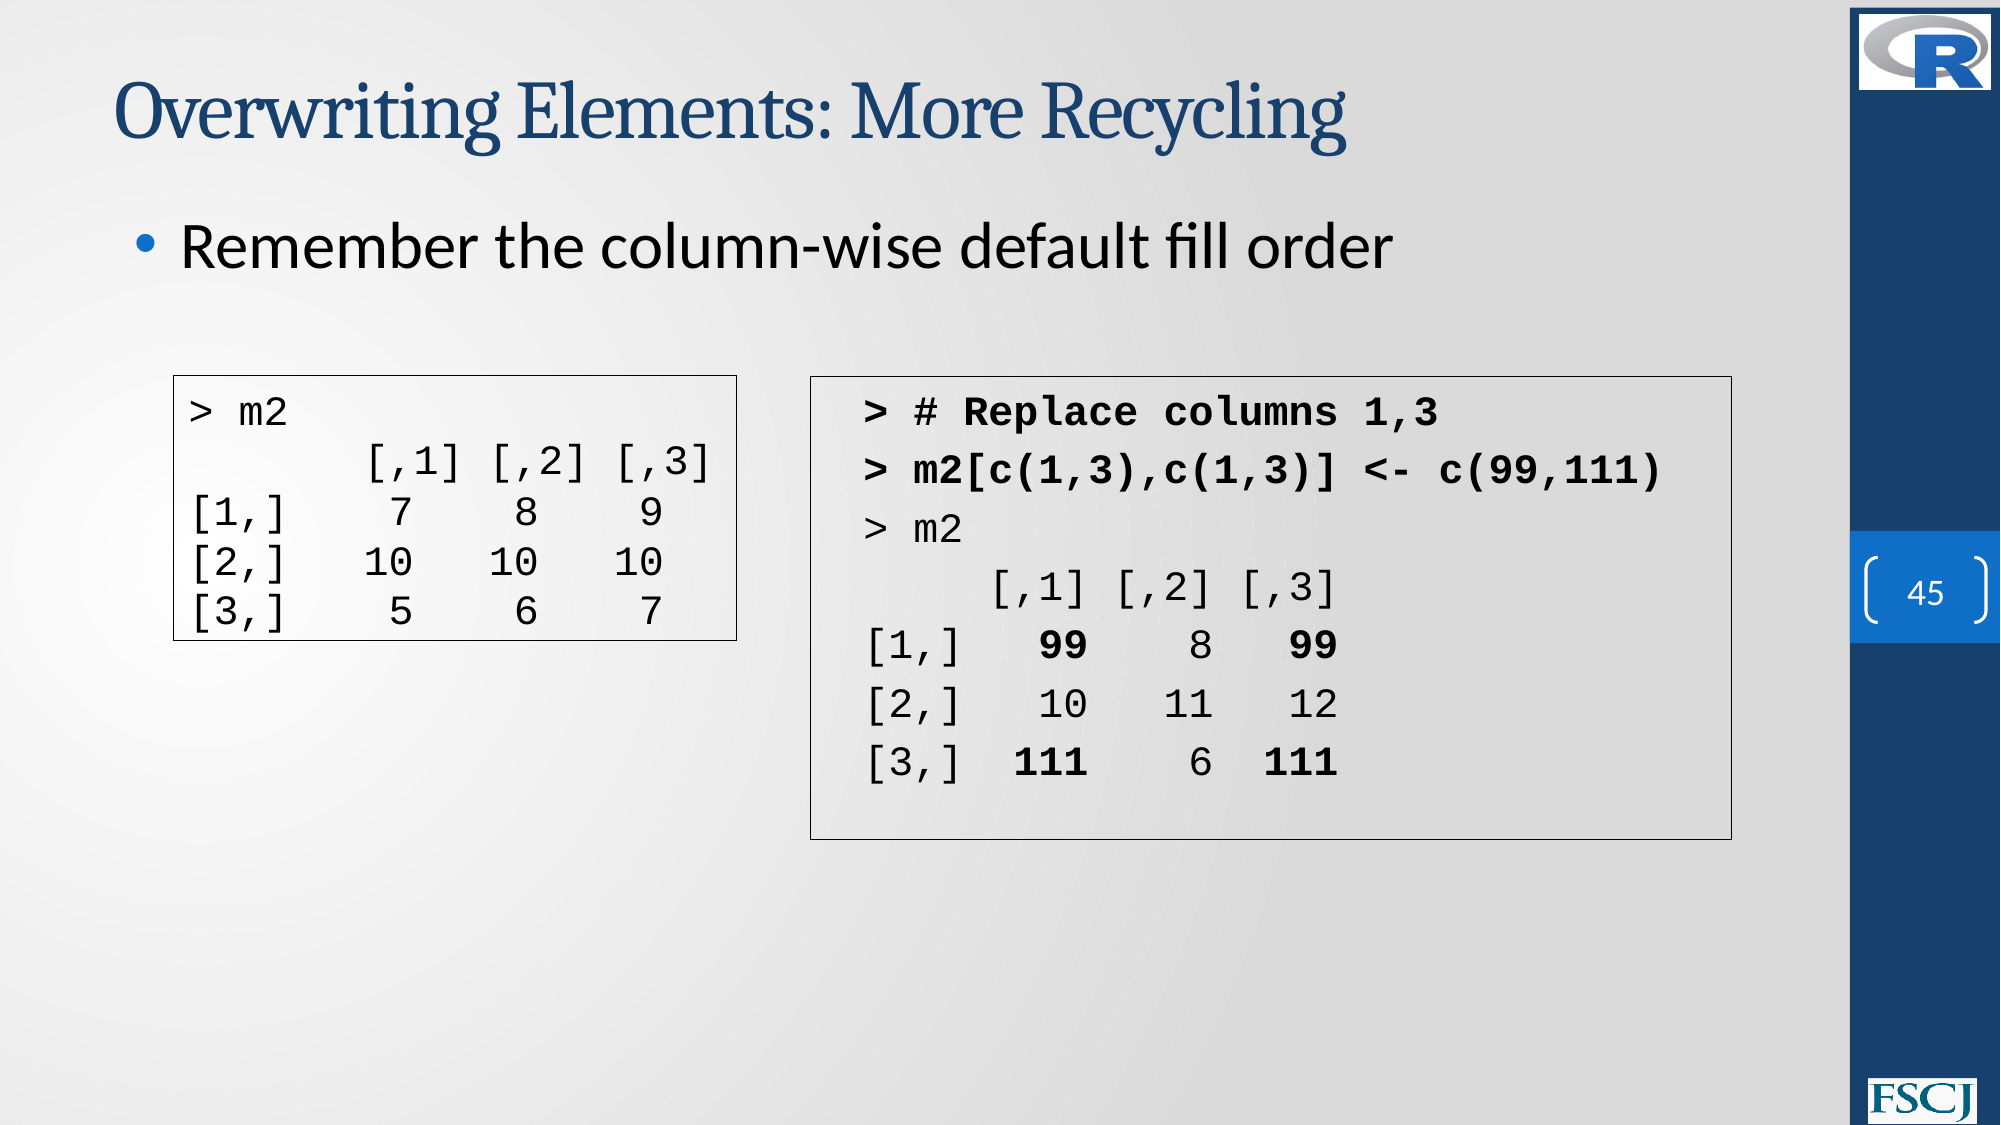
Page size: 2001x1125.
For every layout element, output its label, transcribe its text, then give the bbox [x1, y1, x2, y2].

text_box > # Replace columns 1,3 > m2[c(1,3),c(1,3)] <- c(99,111) > m2 [,1] [,2] [,3] [1,] 99 8 99 [2,] 10 11 12 [3,] 111 6 111 [810, 376, 1732, 840]
picture [1868, 1078, 1977, 1124]
picture [1859, 14, 1991, 90]
slide_number 45 [1864, 555, 1988, 624]
text_box > m2 [,1] [,2] [,3] [1,] 7 8 9 [2,] 10 10 10 [3,] 5 6 7 [173, 375, 737, 641]
list Remember the column-wise default fill order [99, 194, 1767, 1092]
title Overwriting Elements: More Recycling [99, 33, 1767, 178]
